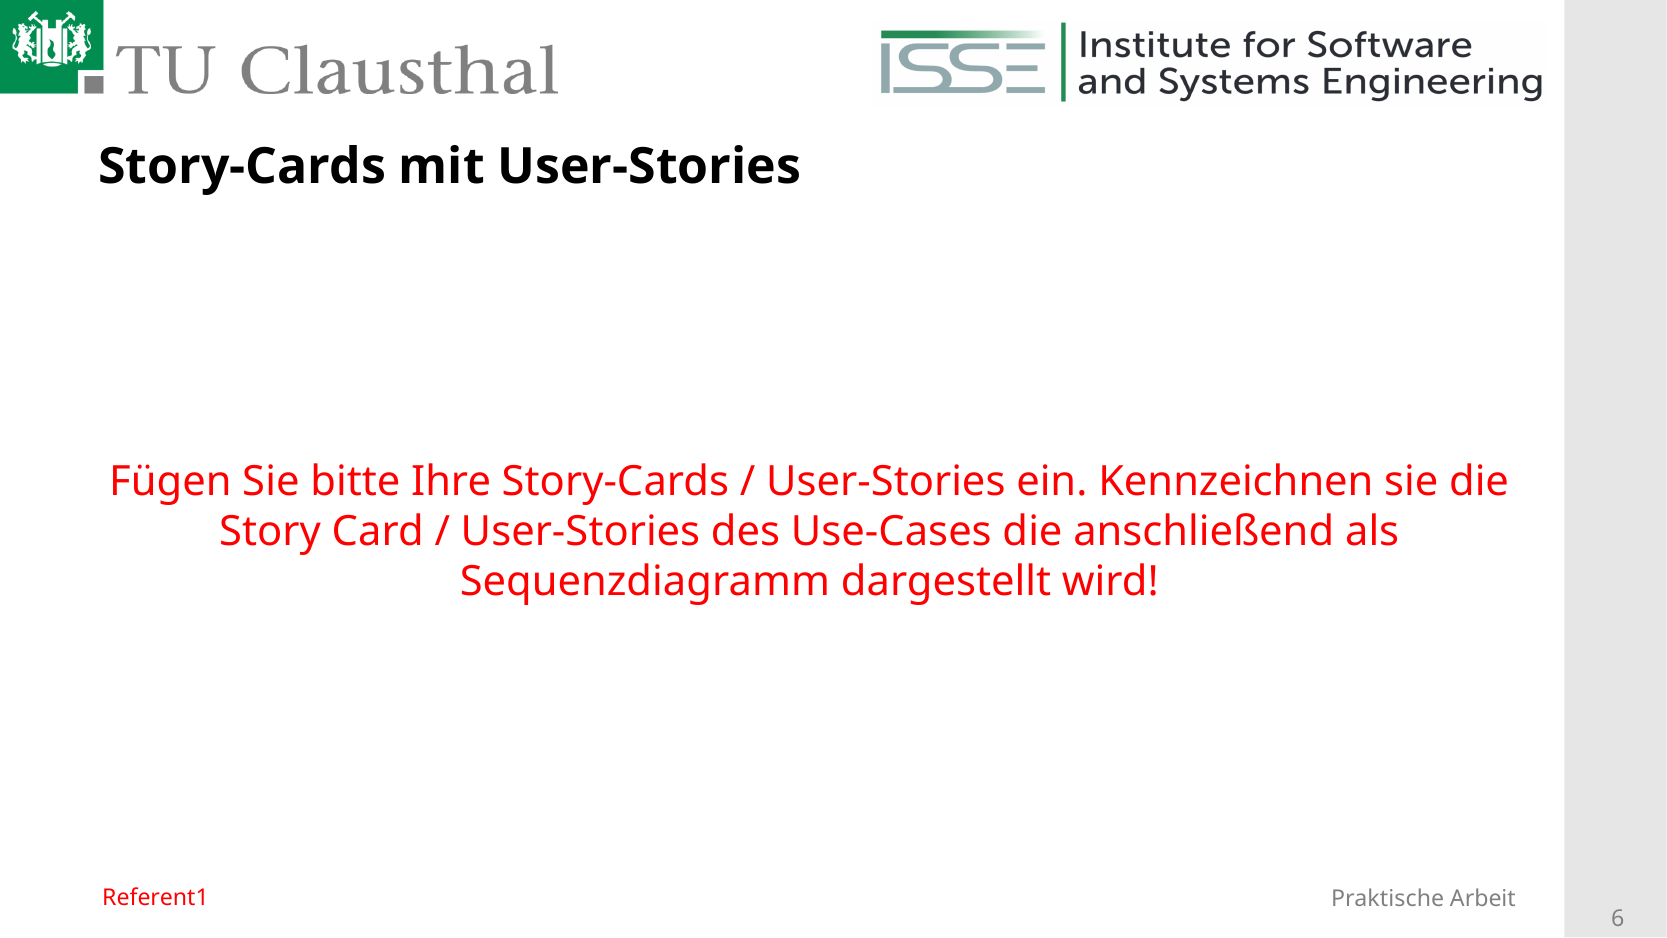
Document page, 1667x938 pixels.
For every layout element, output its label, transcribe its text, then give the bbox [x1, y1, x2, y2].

picture [872, 22, 1548, 108]
title Story-Cards mit User-Stories [83, 126, 1531, 216]
list Fügen Sie bitte Ihre Story-Cards / User-Stories ein. Kennzeichnen sie die Story Card / User-Stories des Use-Cases die anschließend als Sequenzdiagramm dargestellt wird! [87, 233, 1532, 824]
picture [0, 0, 558, 94]
